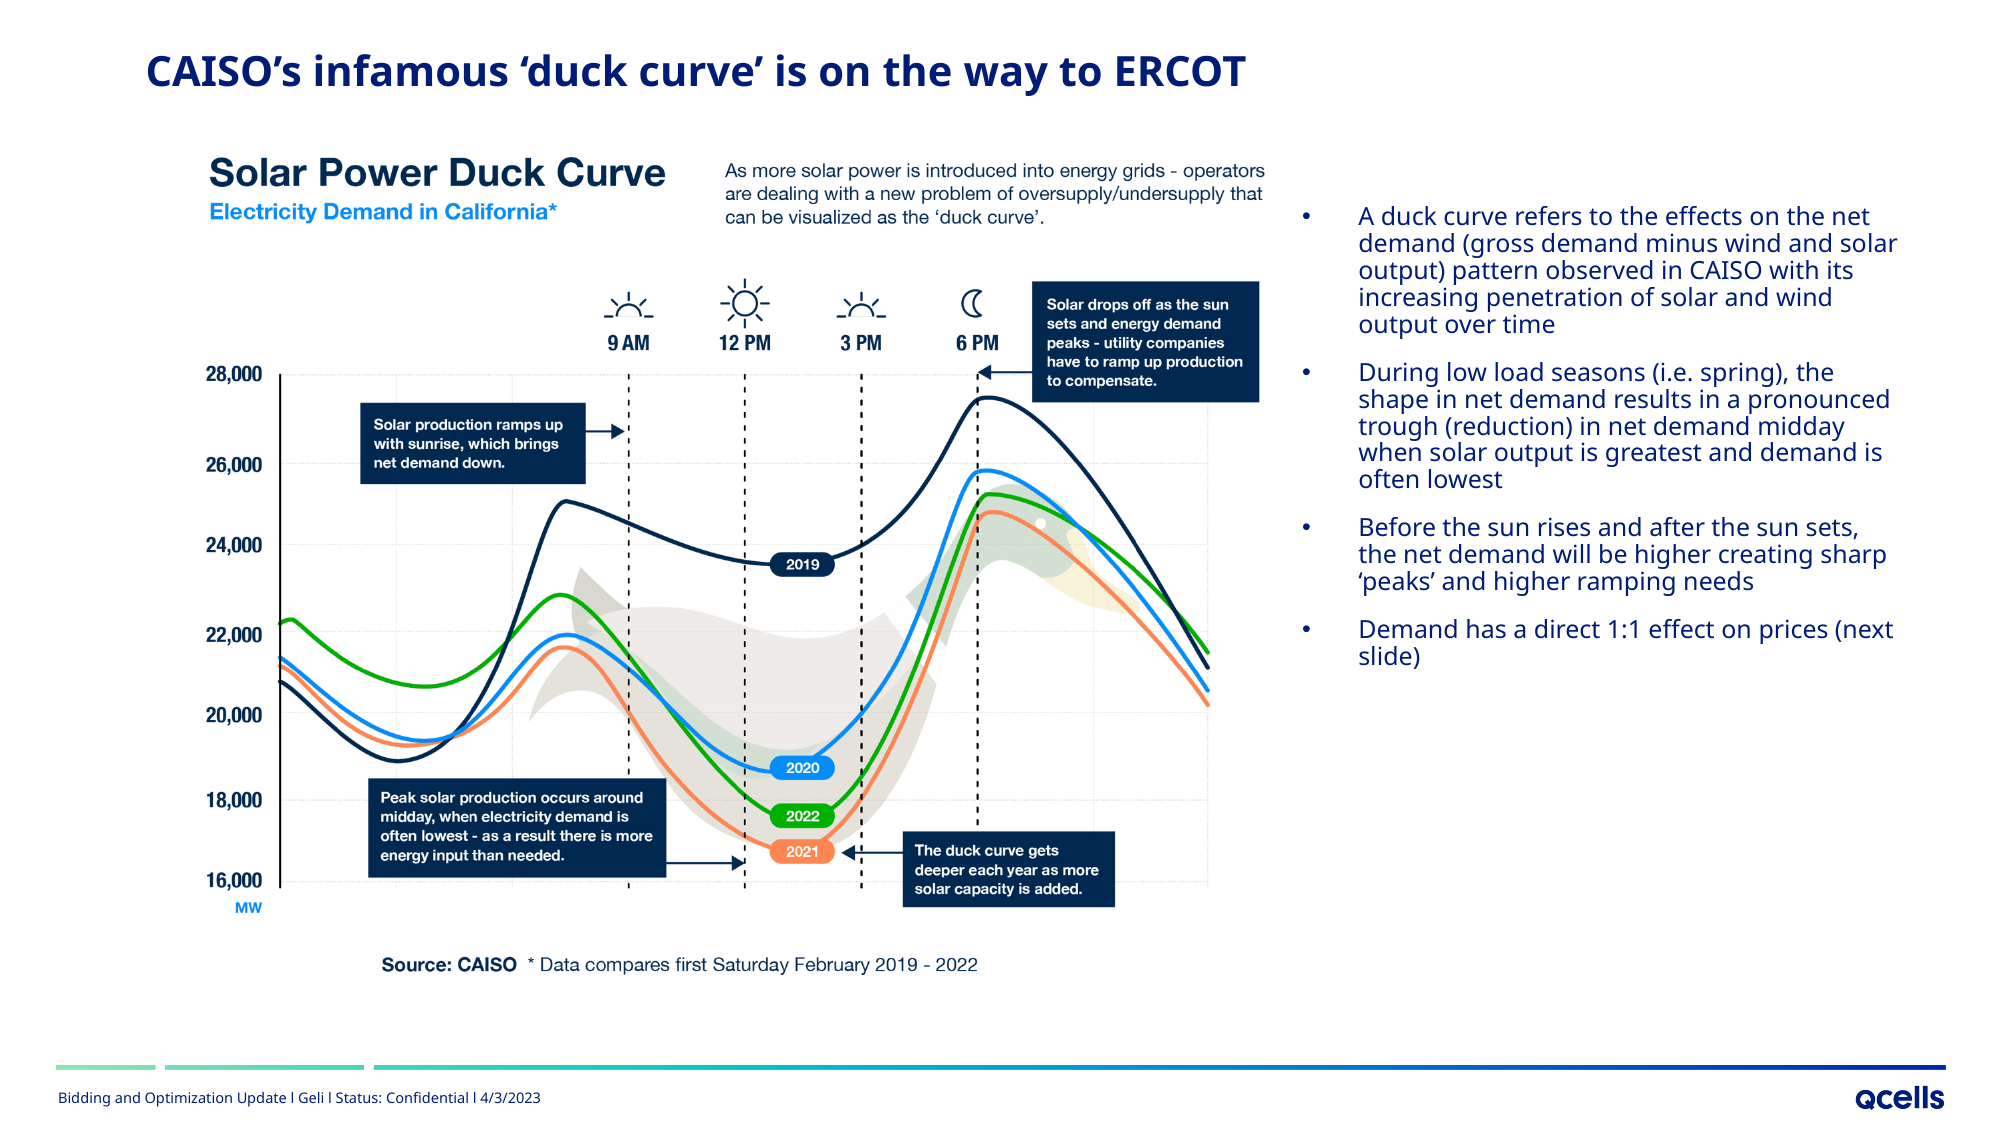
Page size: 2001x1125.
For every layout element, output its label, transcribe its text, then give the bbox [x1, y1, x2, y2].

list CAISO’s infamous ‘duck curve’ is on the way to ERCOT [130, 43, 1865, 131]
picture [206, 152, 1270, 980]
picture [56, 1065, 1946, 1110]
list A duck curve refers to the effects on the net demand (gross demand minus wind and solar output) pattern observed in CAISO with its increasing penetration of solar and wind output over time During low load seasons (i.e. spring), the shape in net demand results in a pronounced trough (reduction) in net demand midday when solar output is greatest and demand is often lowest Before the sun rises and after the sun sets, the net demand will be higher creating sharp ‘peaks’ and higher ramping needs Demand has a direct 1:1 effect on prices (next slide) [1287, 196, 1916, 980]
